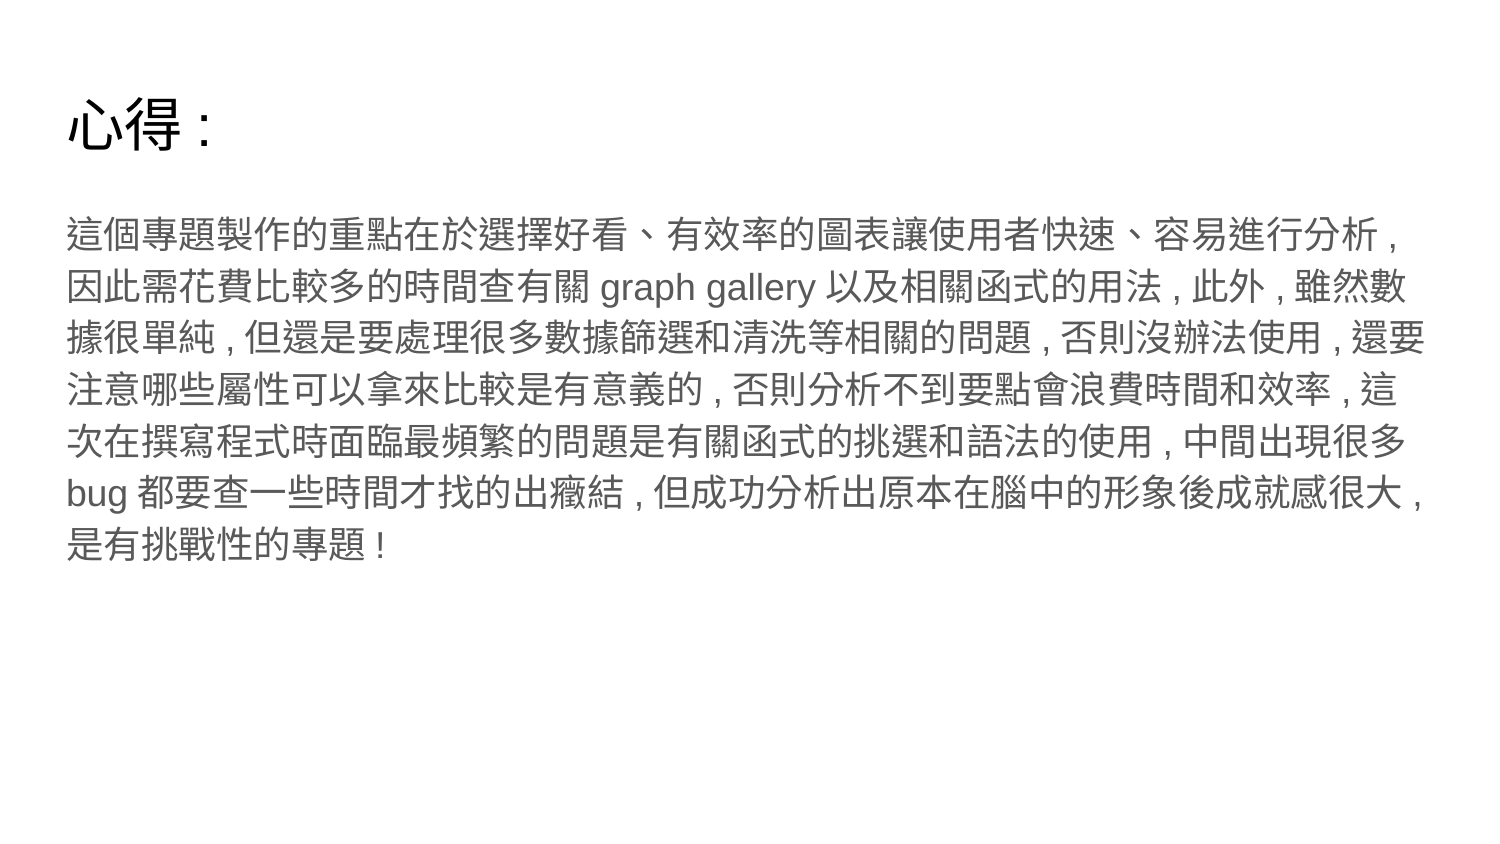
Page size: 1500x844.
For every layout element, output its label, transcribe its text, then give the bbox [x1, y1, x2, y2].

title 心得: [51, 72, 1449, 167]
list 這個專題製作的重點在於選擇好看、有效率的圖表讓使用者快速、容易進行分析,因此需花費比較多的時間查有關graph gallery以及相關函式的用法,此外,雖然數據很單純,但還是要處理很多數據篩選和清洗等相關的問題,否則沒辦法使用,還要注意哪些屬性可以拿來比較是有意義的,否則分析不到要點會浪費時間和效率,這次在撰寫程式時面臨最頻繁的問題是有關函式的挑選和語法的使用,中間出現很多bug都要查一些時間才找的出癥結,但成功分析出原本在腦中的形象後成就感很大,是有挑戰性的專題! [51, 189, 1449, 750]
